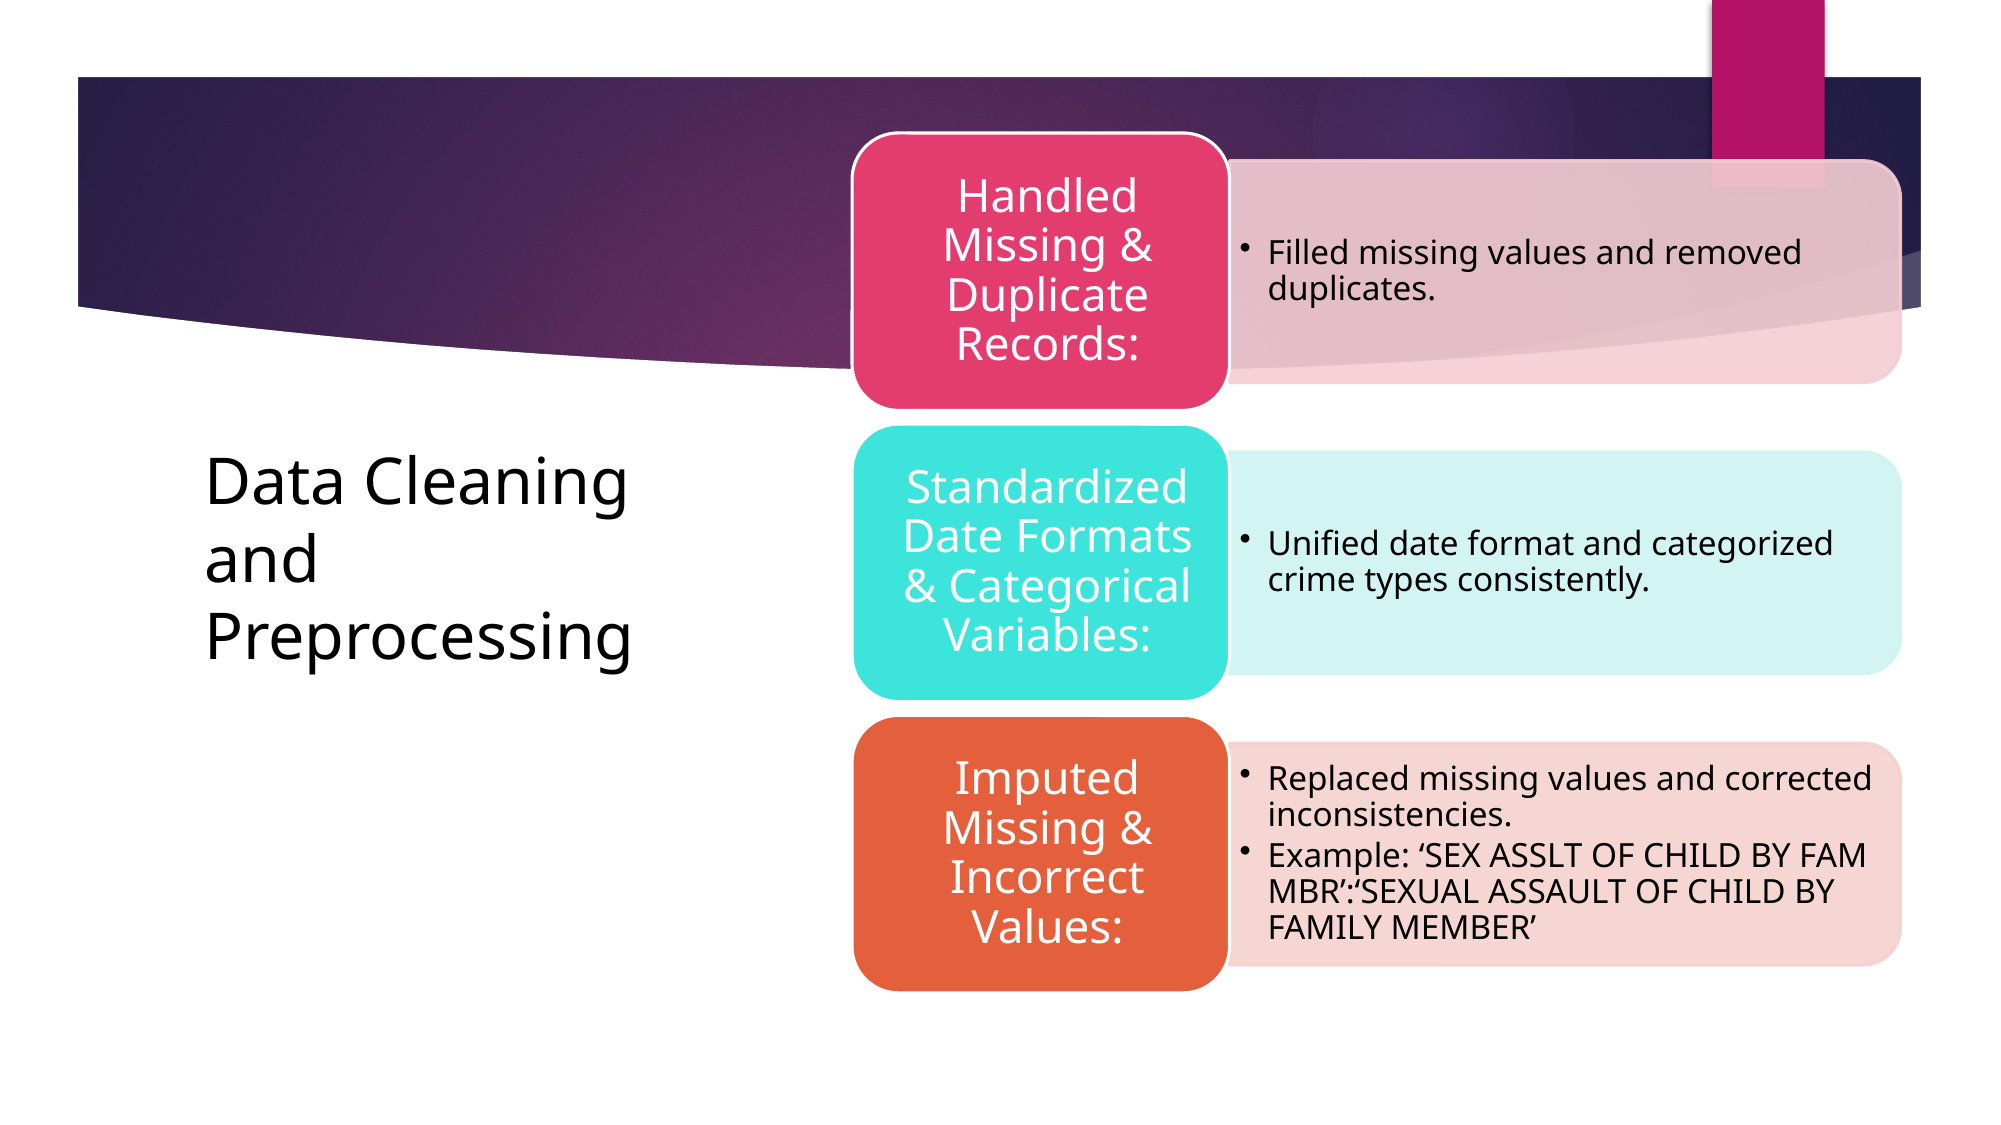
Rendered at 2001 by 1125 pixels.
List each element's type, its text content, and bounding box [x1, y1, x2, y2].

title Data Cleaning and Preprocessing [189, 159, 673, 953]
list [851, 132, 1901, 994]
